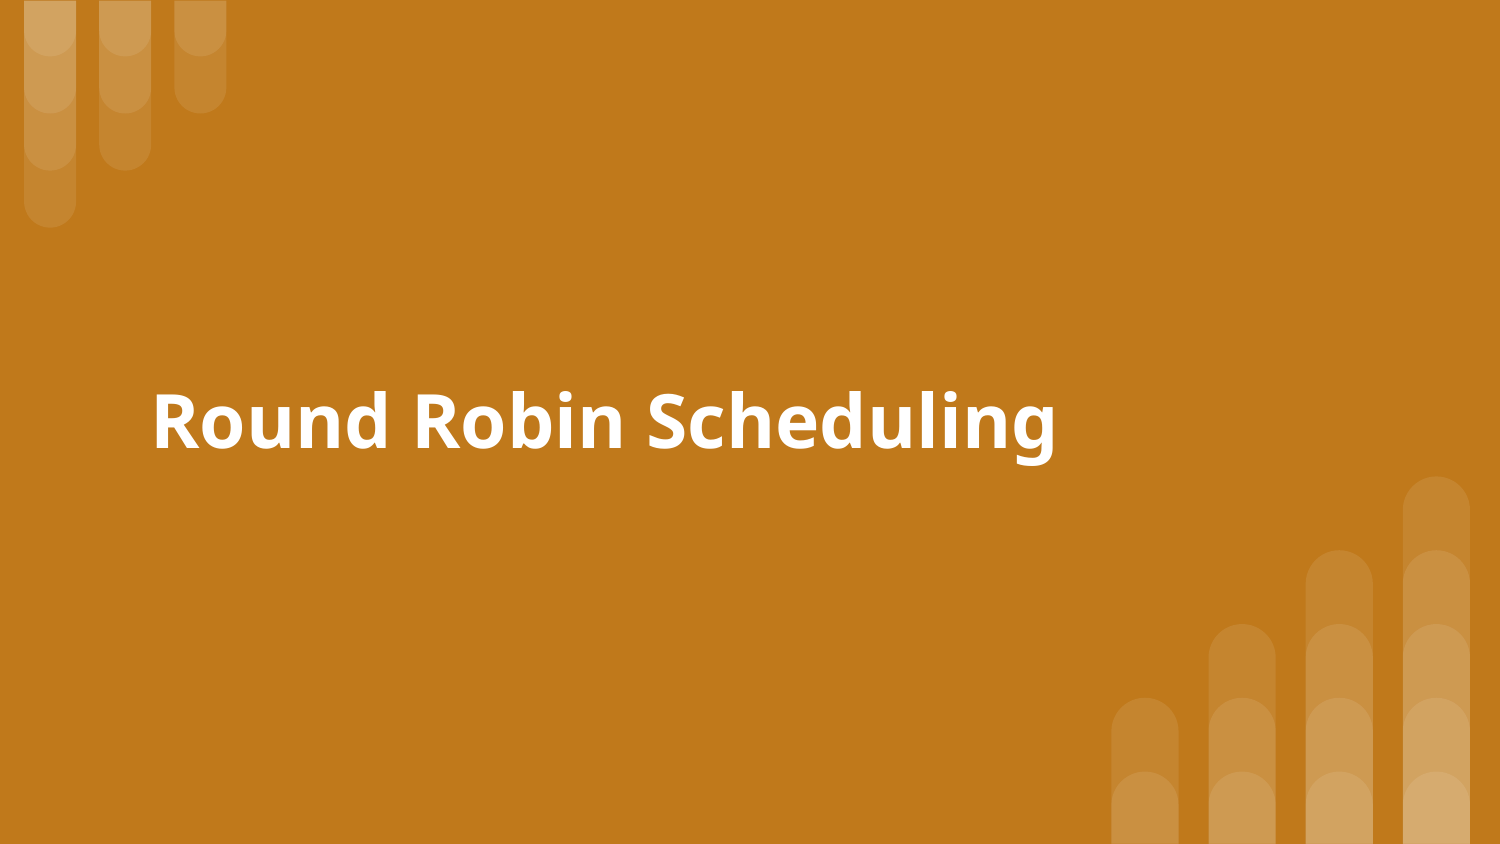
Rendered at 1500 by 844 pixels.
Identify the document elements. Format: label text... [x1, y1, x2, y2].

title Round Robin Scheduling [135, 264, 1097, 572]
